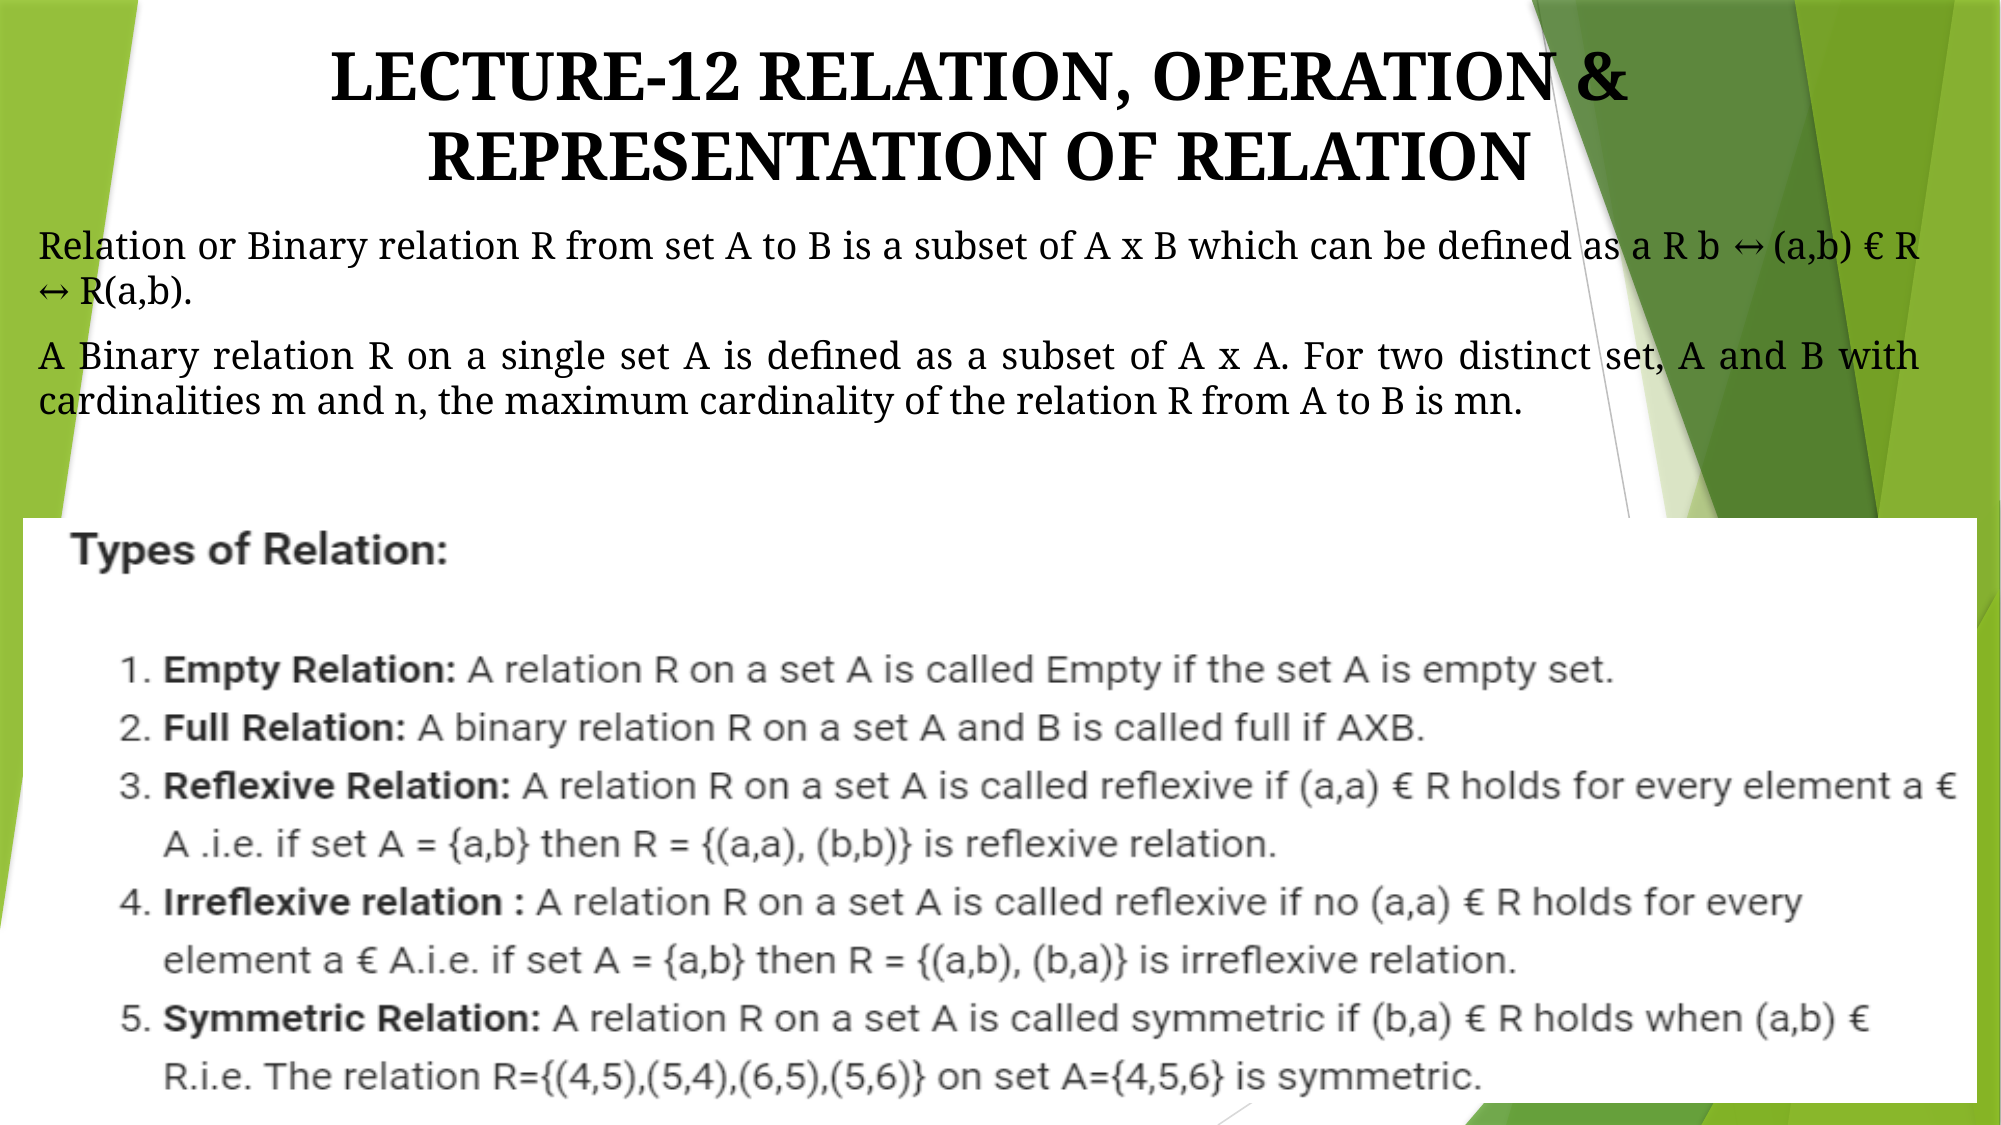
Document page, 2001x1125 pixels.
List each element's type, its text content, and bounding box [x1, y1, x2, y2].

subtitle Relation or Binary relation R from set A to B is a subset of A x B which can be defined as a R b ↔ (a,b) € R ↔ R(a,b). A Binary relation R on a single set A is defined as a subset of A x A. For two distinct set, A and B with cardinalities m and n, the maximum cardinality of the relation R from A to B is mn. [23, 214, 1937, 517]
title LECTURE-12 RELATION, OPERATION & REPRESENTATION OF RELATION [23, 10, 1937, 201]
picture [22, 517, 1978, 1103]
